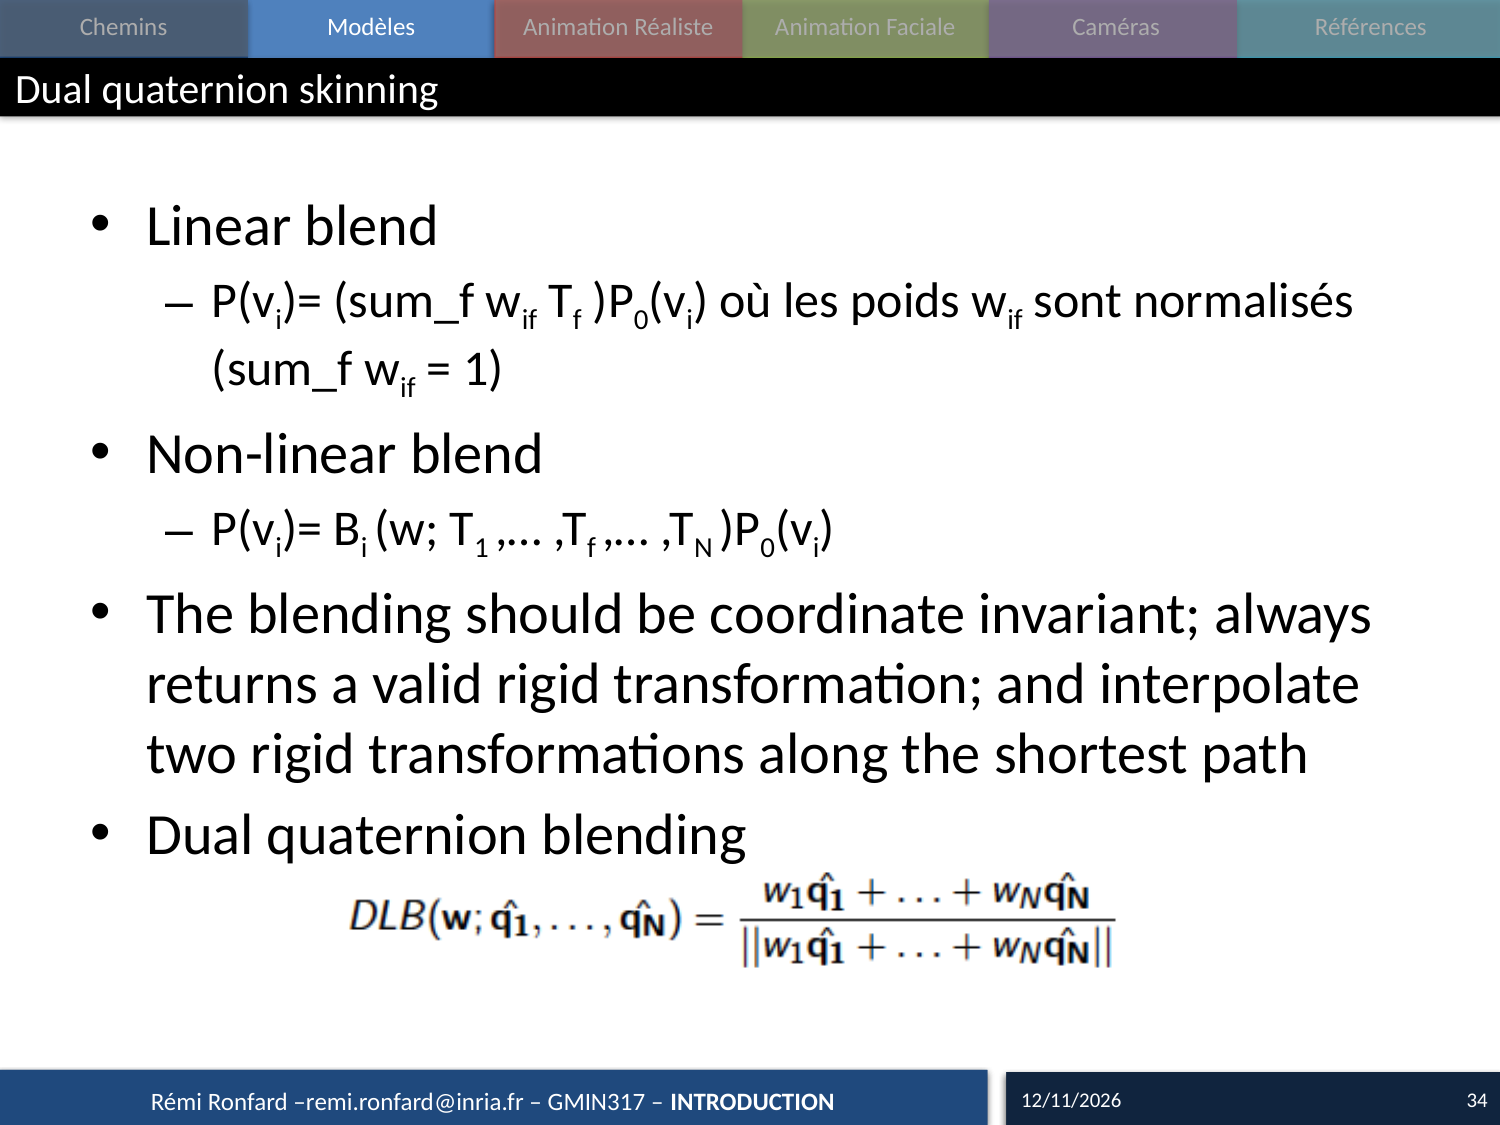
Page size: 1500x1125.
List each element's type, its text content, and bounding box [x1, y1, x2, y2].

list Linear blend P(vi)= (sum_f wif Tf )P0(vi) où les poids wif sont normalisés (sum_f wif = 1) Non-linear blend P(vi)= Bi (w; T1 ,… ,Tf ,… ,TN )P0(vi) The blending should be coordinate invariant; always returns a valid rigid transformation; and interpolate two rigid transformations along the shortest path Dual quaternion blending [75, 179, 1425, 1005]
picture [221, 871, 1212, 989]
footer Rémi Ronfard –remi.ronfard@inria.fr – GMIN317 – INTRODUCTION [0, 1072, 988, 1125]
title Dual quaternion skinning [0, 58, 1500, 117]
slide_number 34 [1153, 1071, 1500, 1125]
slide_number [1006, 1070, 1153, 1125]
